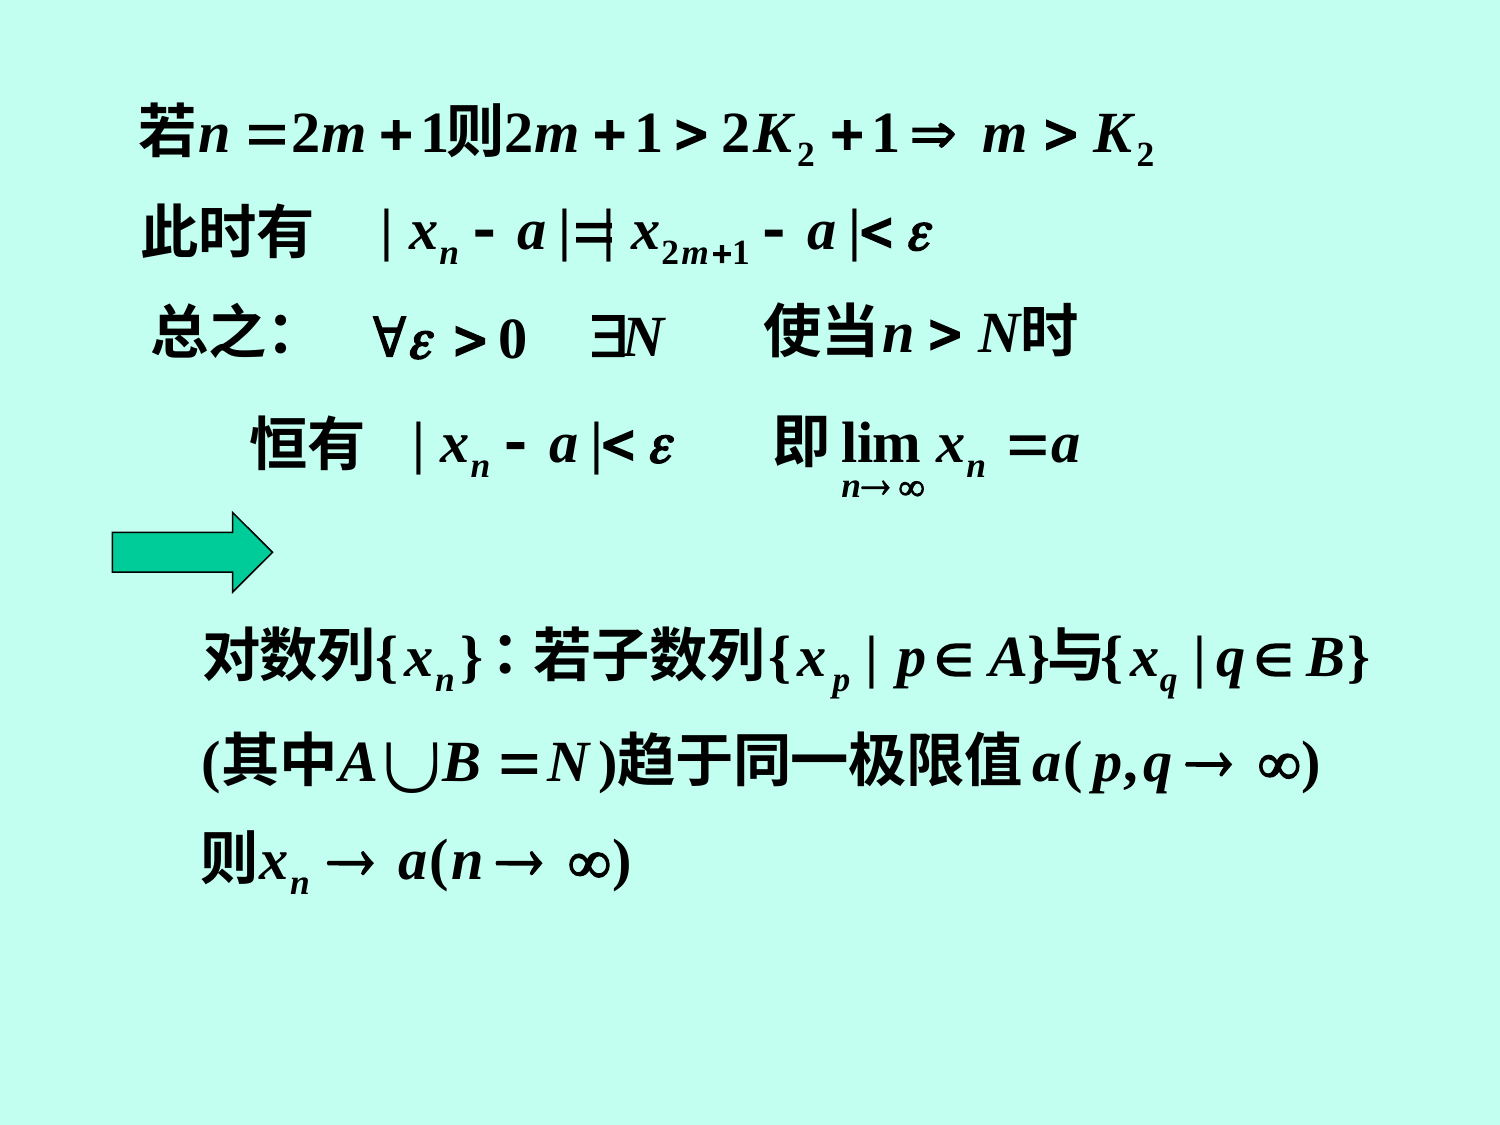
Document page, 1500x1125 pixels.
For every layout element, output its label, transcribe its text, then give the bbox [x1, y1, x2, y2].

text_box 恒有 [235, 399, 382, 485]
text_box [774, 412, 1086, 505]
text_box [412, 412, 684, 484]
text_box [380, 199, 942, 272]
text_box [137, 99, 1159, 171]
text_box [762, 299, 1082, 365]
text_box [199, 624, 1371, 901]
text_box [112, 512, 273, 593]
text_box 此时有 [125, 187, 330, 273]
text_box 总之： [135, 287, 340, 373]
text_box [362, 312, 532, 365]
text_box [587, 312, 676, 361]
